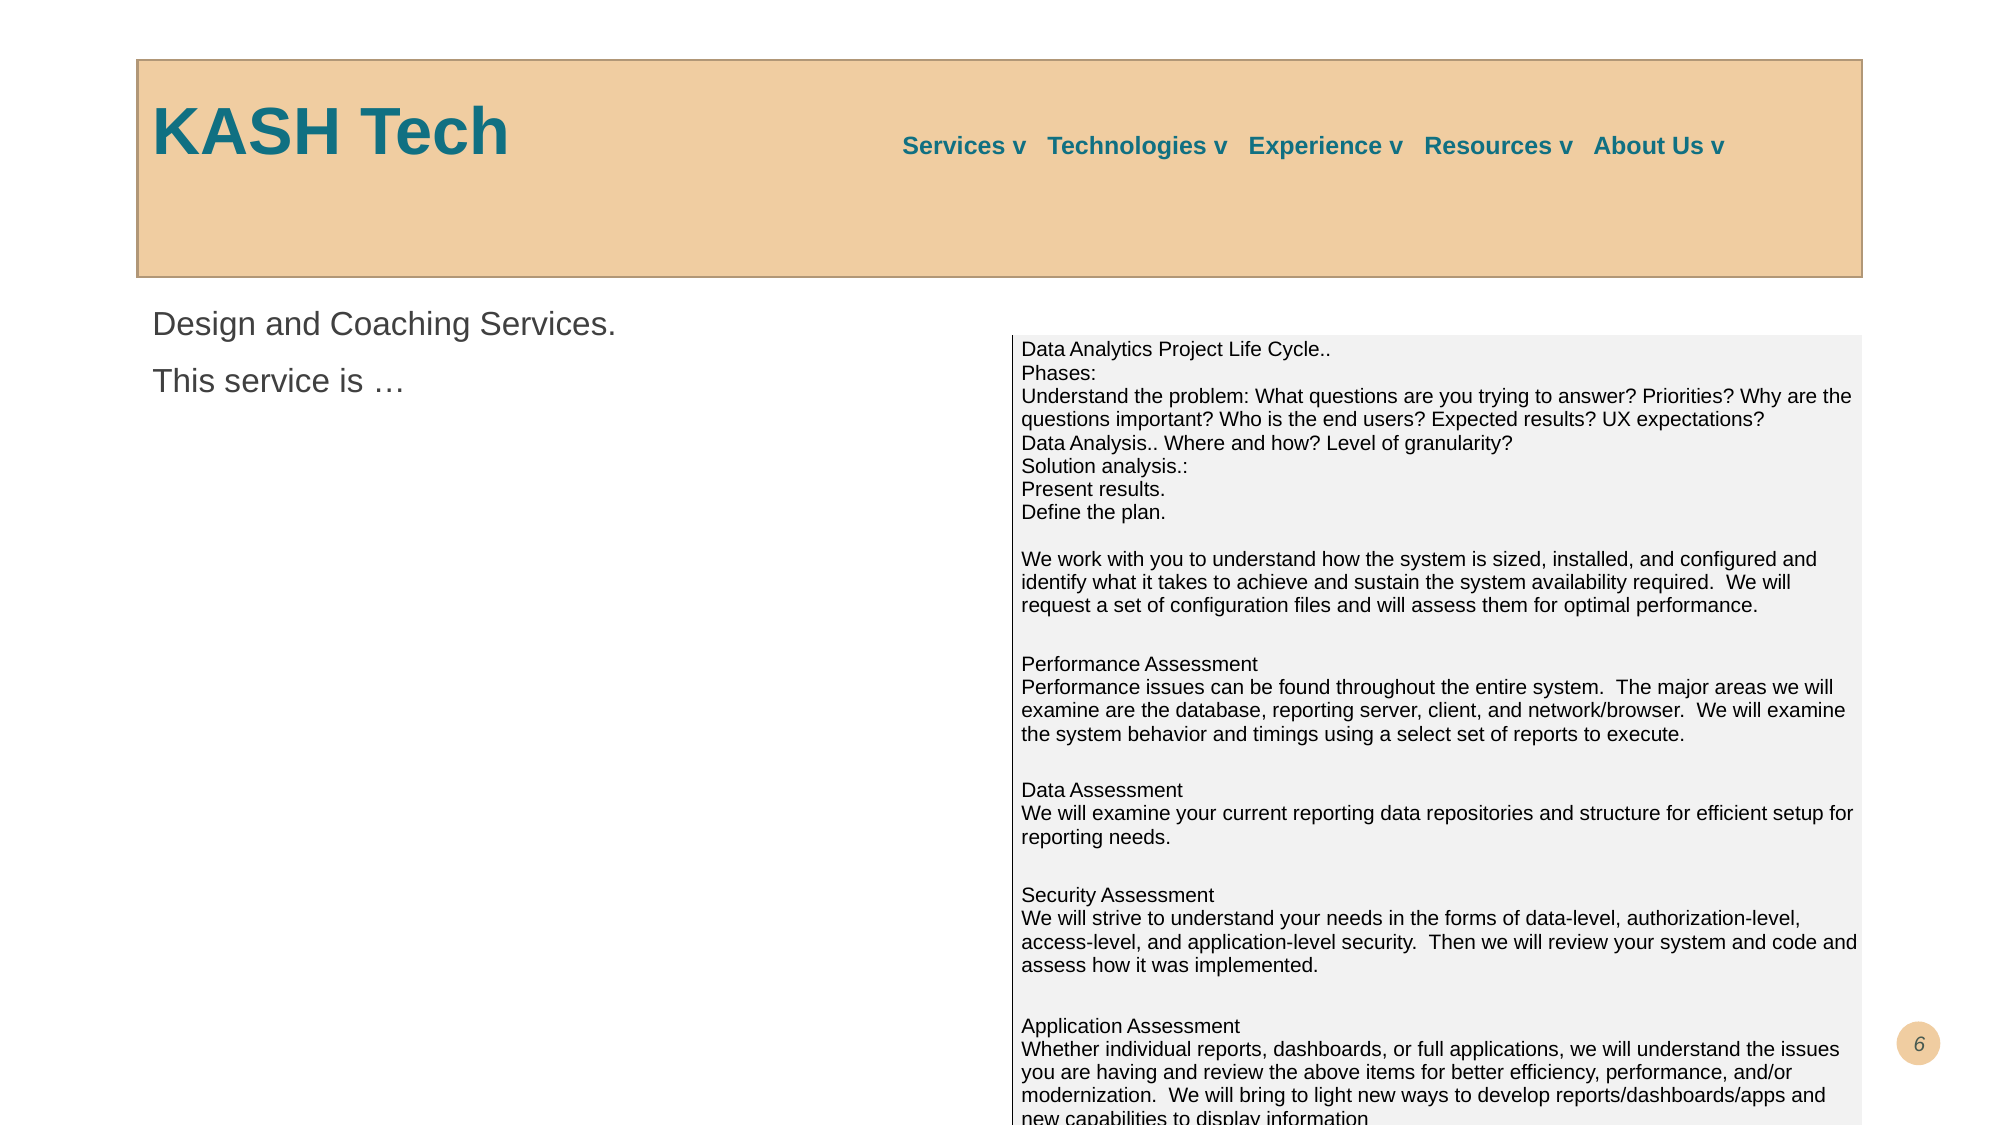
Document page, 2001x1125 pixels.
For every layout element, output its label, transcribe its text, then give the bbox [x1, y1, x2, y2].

slide_number 6 [1881, 1012, 1940, 1073]
table_cell Security Assessment We will strive to understand your needs in the forms of data-level, authorization-level, access-level, and application-level security. Then we will review your system and code and assess how it was implemented. [1013, 868, 1862, 996]
table_cell Application Assessment Whether individual reports, dashboards, or full applications, we will understand the issues you are having and review the above items for better efficiency, performance, and/or modernization. We will bring to light new ways to develop reports/dashboards/apps and new capabilities to display information [1013, 996, 1862, 1125]
title KASH Tech Services v Technologies v Experience v Resources v About Us v [136, 59, 1863, 278]
list Design and Coaching Services. This service is … [137, 299, 988, 1014]
table_cell Data Assessment We will examine your current reporting data repositories and structure for efficient setup for reporting needs. [1013, 765, 1862, 868]
table_cell Performance Assessment Performance issues can be found throughout the entire system. The major areas we will examine are the database, reporting server, client, and network/browser. We will examine the system behavior and timings using a select set of reports to execute. [1013, 636, 1862, 765]
table_header Data Analytics Project Life Cycle.. Phases: Understand the problem: What questions are you trying to answer? Priorities? Why are the questions important? Who is the end users? Expected results? UX expectations? Data Analysis.. Where and how? Level of granularity? Solution analysis.: Present results. Define the plan. We work with you to understand how the system is sized, installed, and configured and identify what it takes to achieve and sustain the system availability required. We will request a set of configuration files and will assess them for optimal performance. [1013, 335, 1862, 636]
